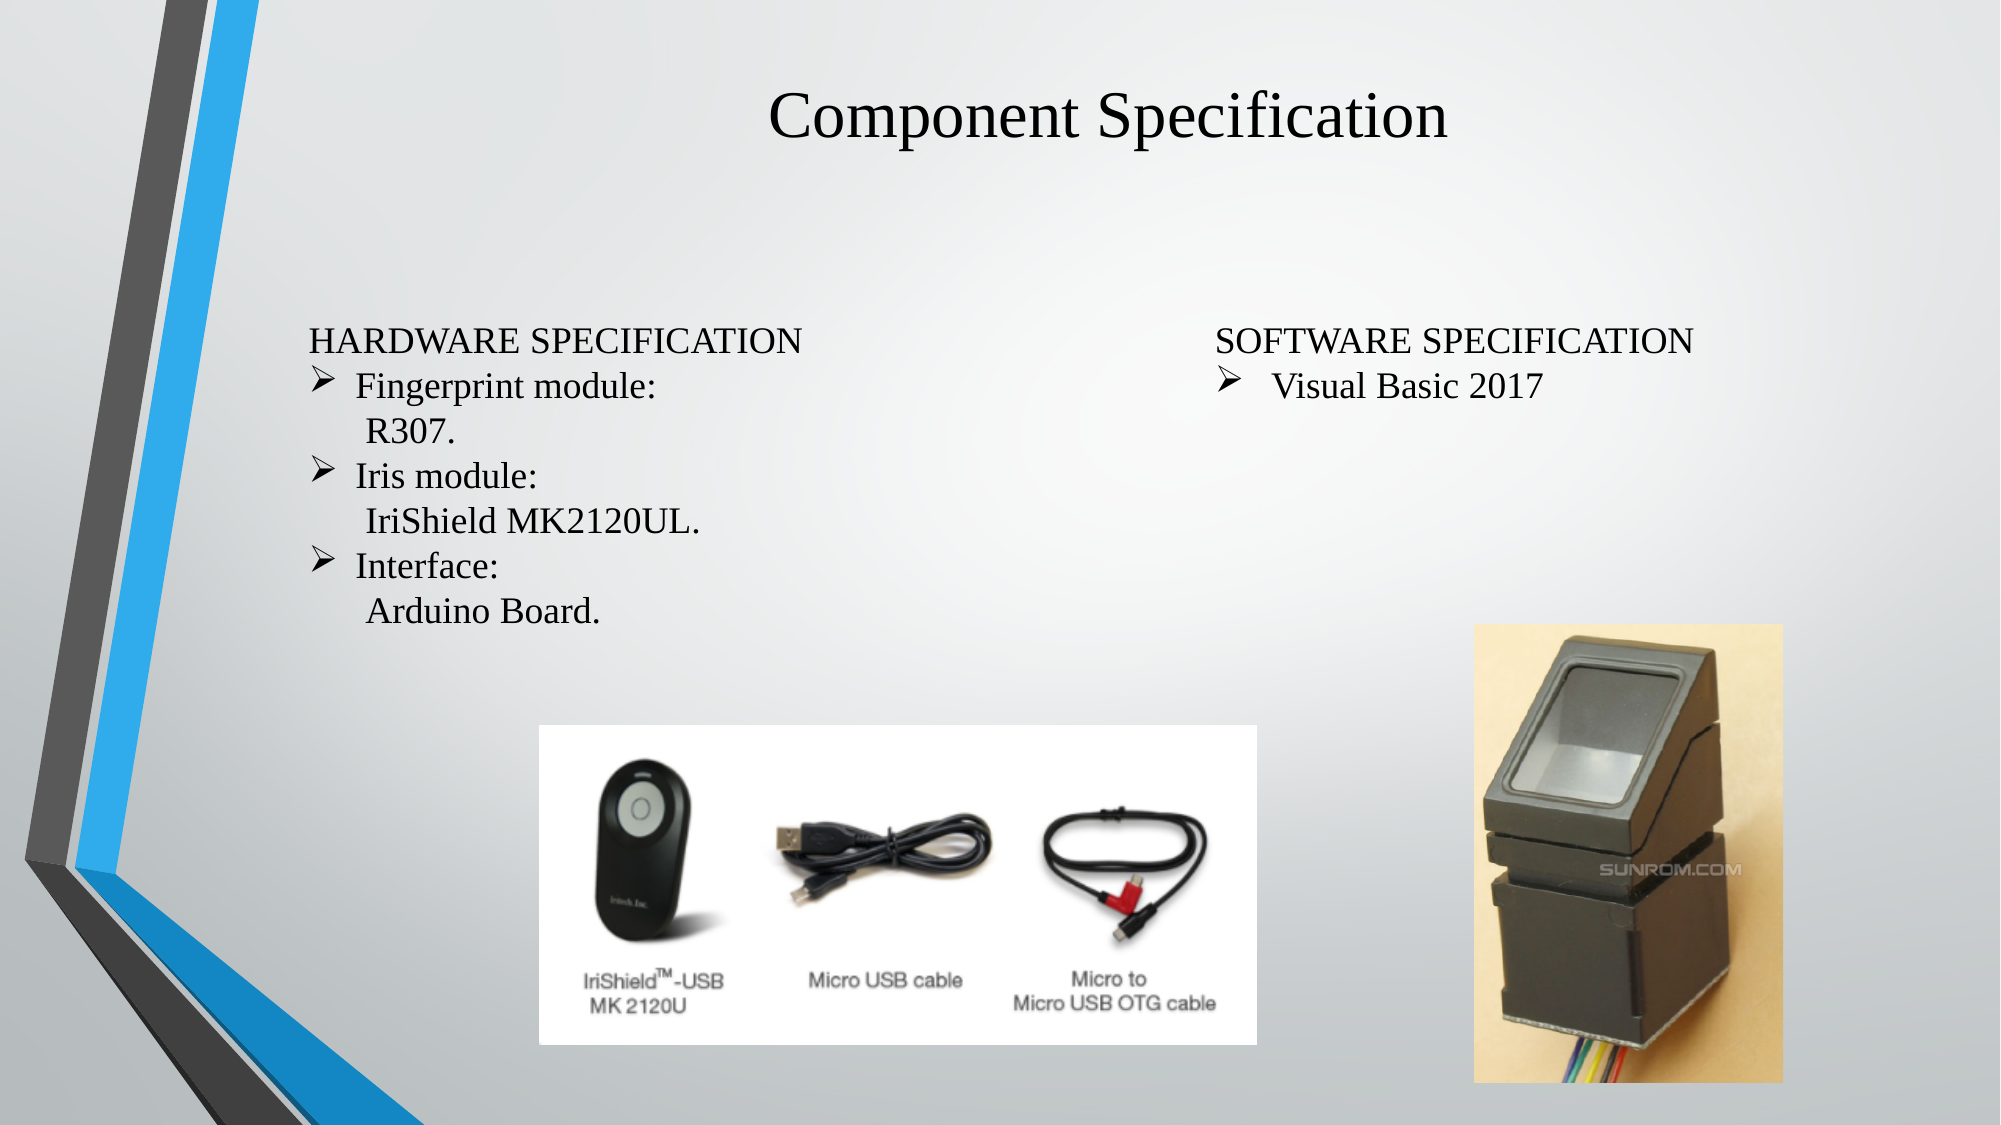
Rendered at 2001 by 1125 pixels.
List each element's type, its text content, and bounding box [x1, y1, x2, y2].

text_box SOFTWARE SPECIFICATION Visual Basic 2017 [1199, 308, 1783, 414]
text_box HARDWARE SPECIFICATION Fingerprint module: R307. Iris module: IriShield MK2120UL. Interface: Arduino Board. [293, 308, 981, 684]
picture [1473, 623, 1784, 1084]
picture [539, 725, 1258, 1045]
text_box Component Specification [663, 63, 1572, 158]
